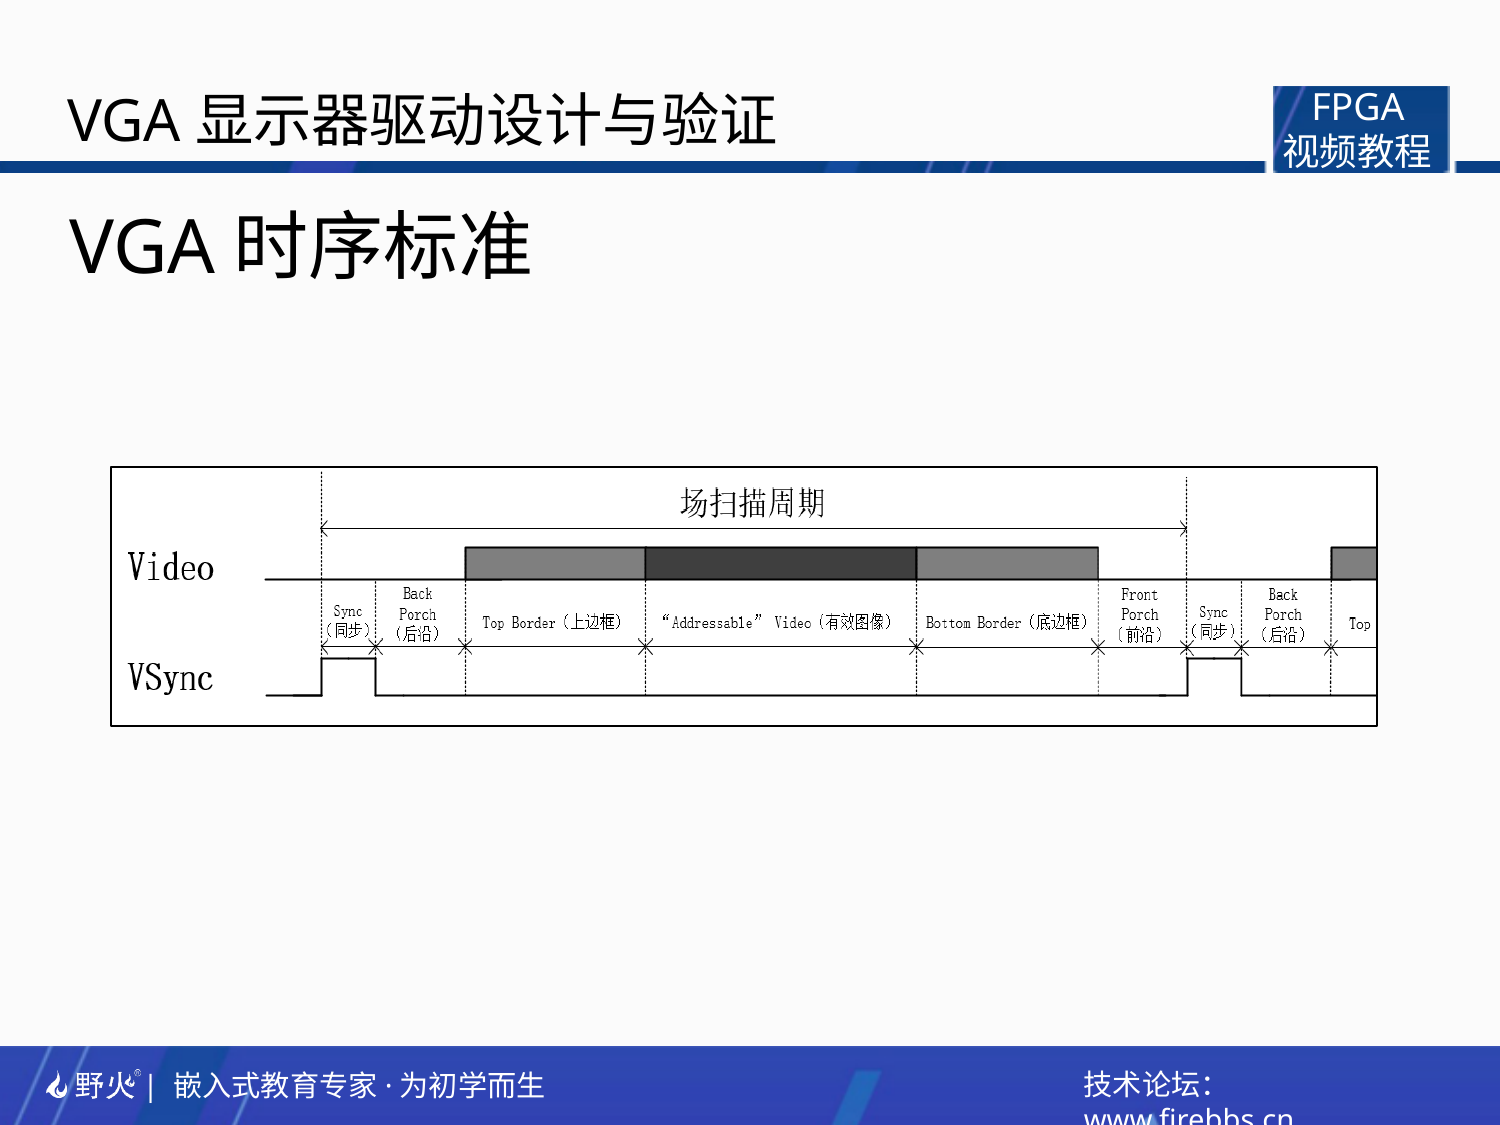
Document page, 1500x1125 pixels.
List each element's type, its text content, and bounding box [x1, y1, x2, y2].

picture [1281, 1116, 1289, 1125]
picture [1103, 1115, 1109, 1125]
text_box VGA时序标准 [54, 190, 858, 296]
text_box VGA显示器驱动设计与验证 [52, 75, 793, 161]
picture [1092, 1117, 1097, 1125]
picture [1192, 1116, 1200, 1121]
picture [1138, 1117, 1143, 1125]
picture [1115, 1117, 1120, 1125]
picture [1227, 1116, 1236, 1125]
picture [1460, 161, 1500, 173]
picture [0, 161, 1267, 173]
picture [111, 467, 1377, 726]
picture [1209, 1116, 1218, 1125]
text_box FPGA 视频教程 [1267, 75, 1460, 181]
picture [0, 1046, 1500, 1125]
picture [1126, 1115, 1132, 1125]
